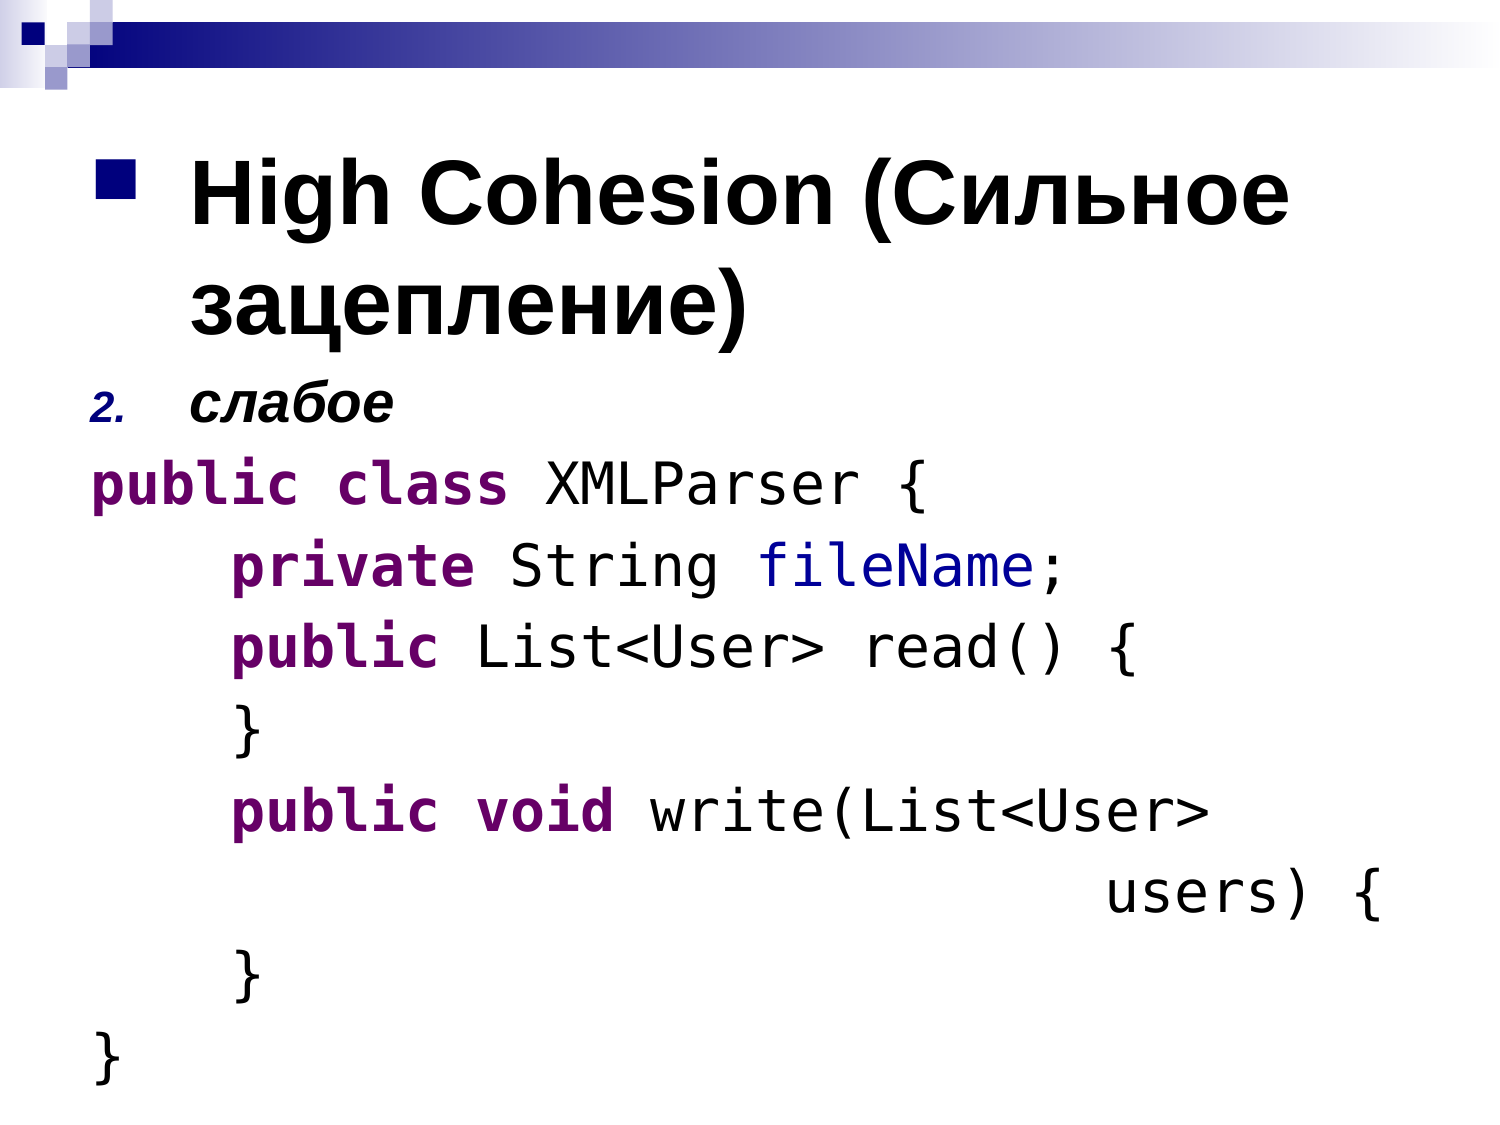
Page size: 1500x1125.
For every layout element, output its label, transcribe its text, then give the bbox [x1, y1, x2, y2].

list High Cohesion (Сильное зацепление) слабое public class XMLParser { private String fileName; public List<User> read() { } public void write(List<User> users) { } } [75, 125, 1425, 1125]
